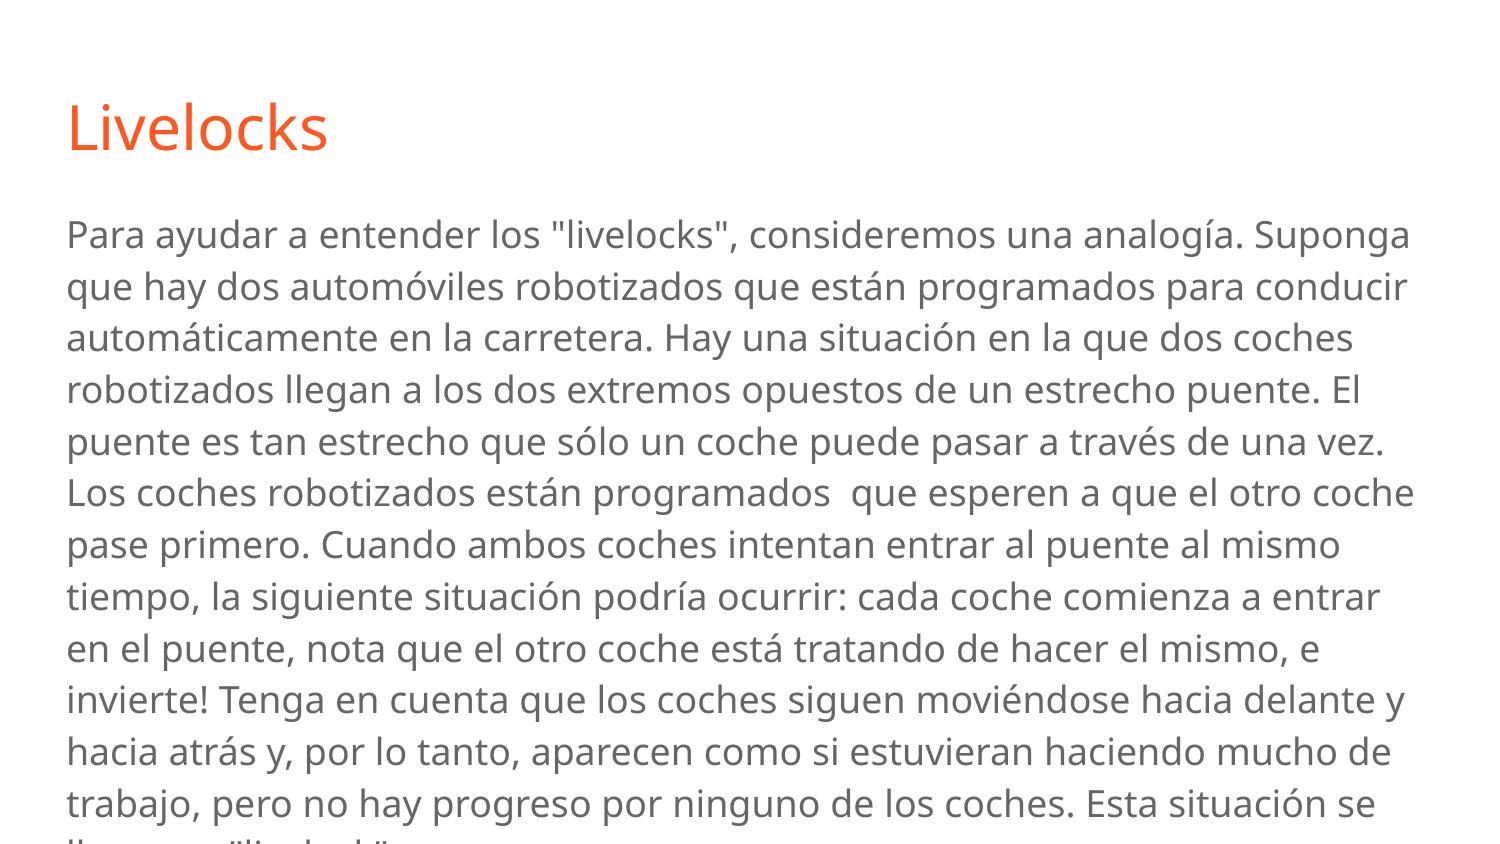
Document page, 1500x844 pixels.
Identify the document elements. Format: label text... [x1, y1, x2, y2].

list Para ayudar a entender los "livelocks", consideremos una analogía. Suponga que hay dos automóviles robotizados que están programados para conducir automáticamente en la carretera. Hay una situación en la que dos coches robotizados llegan a los dos extremos opuestos de un estrecho puente. El puente es tan estrecho que sólo un coche puede pasar a través de una vez. Los coches robotizados están programados que esperen a que el otro coche pase primero. Cuando ambos coches intentan entrar al puente al mismo tiempo, la siguiente situación podría ocurrir: cada coche comienza a entrar en el puente, nota que el otro coche está tratando de hacer el mismo, e invierte! Tenga en cuenta que los coches siguen moviéndose hacia delante y hacia atrás y, por lo tanto, aparecen como si estuvieran haciendo mucho de trabajo, pero no hay progreso por ninguno de los coches. Esta situación se llama un "livelock". [51, 189, 1449, 750]
title Livelocks [51, 72, 1449, 167]
